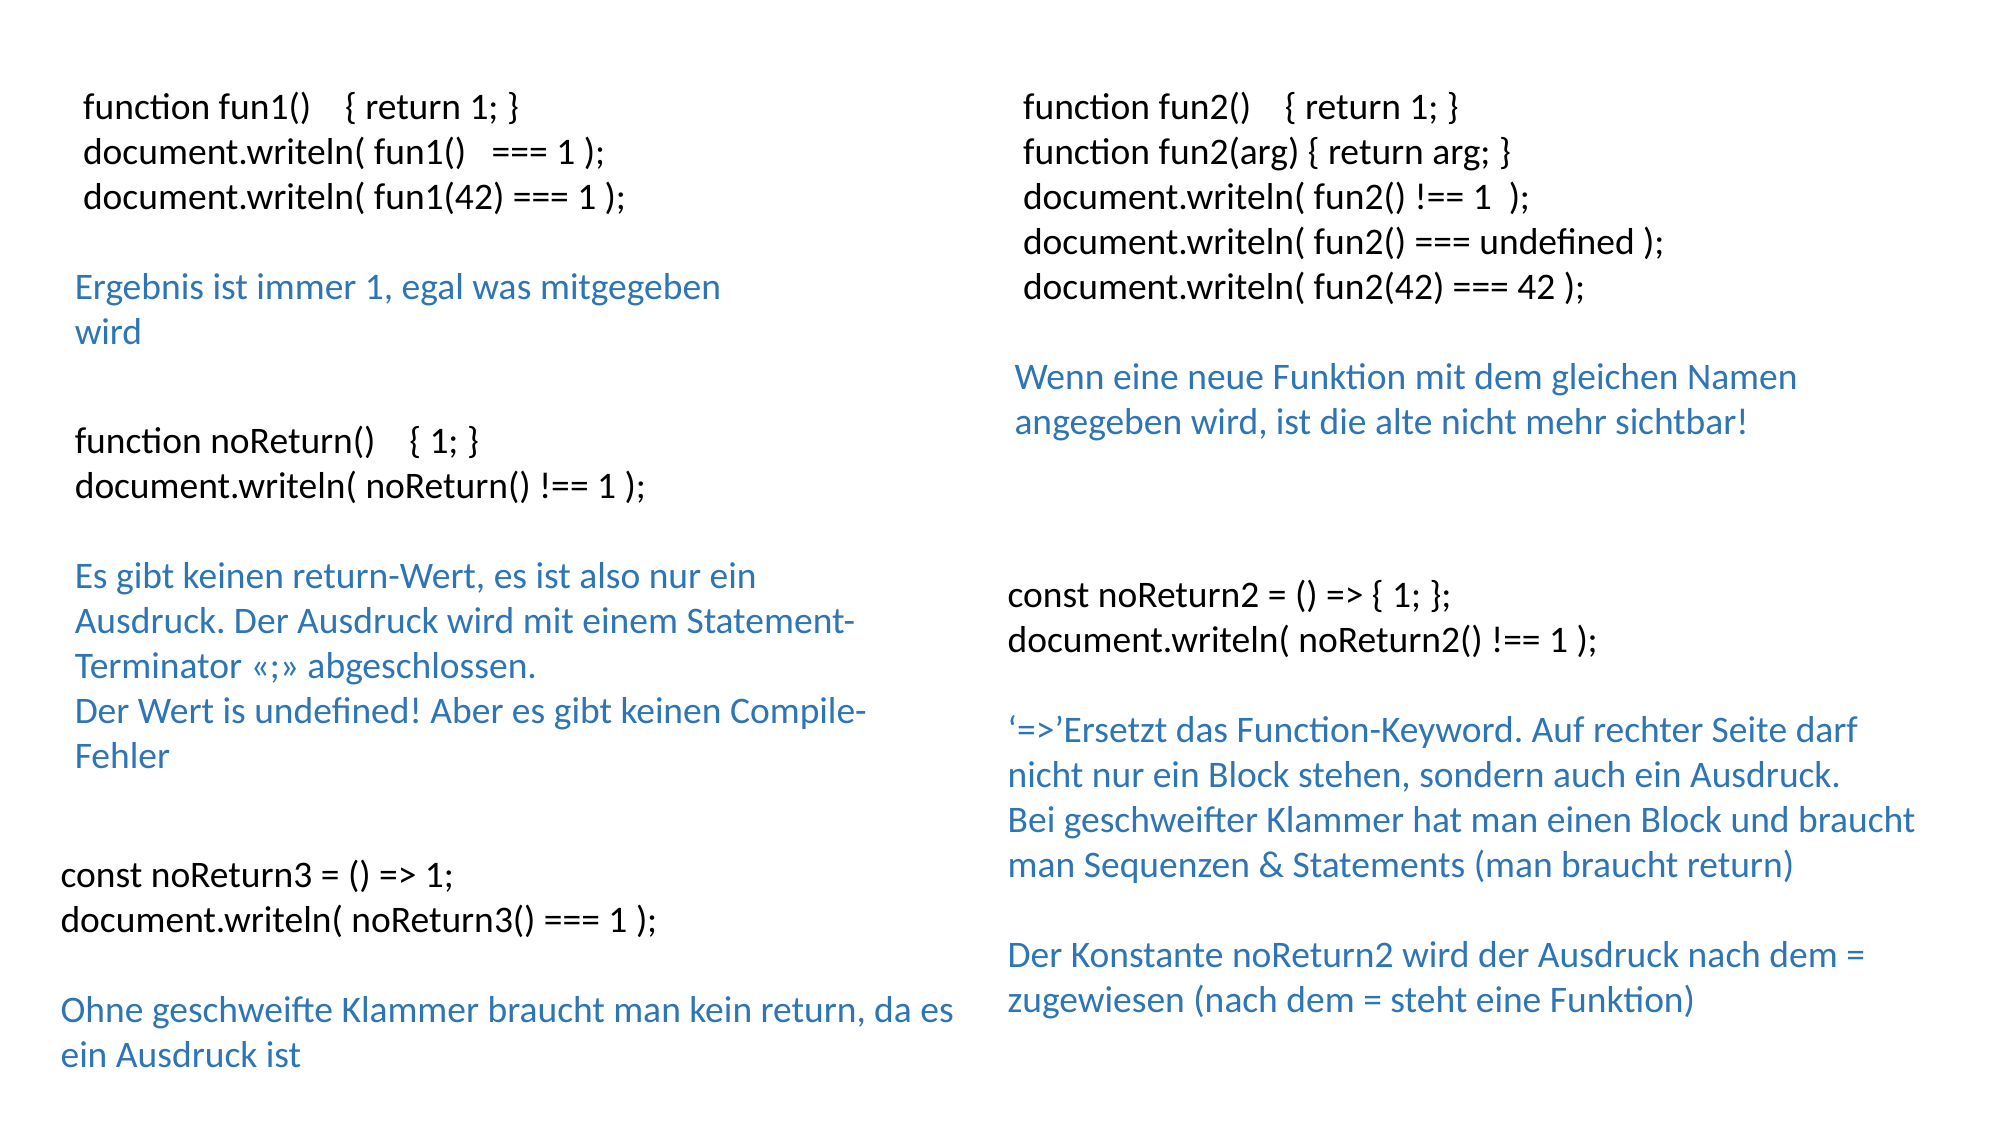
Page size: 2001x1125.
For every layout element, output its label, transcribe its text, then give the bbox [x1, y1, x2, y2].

text_box const noReturn3 = () => 1; document.writeln( noReturn3() === 1 ); Ohne geschweifte Klammer braucht man kein return, da es ein Ausdruck ist [45, 842, 993, 1125]
text_box function fun2() { return 1; } function fun2(arg) { return arg; } document.writeln( fun2() !== 1 ); document.writeln( fun2() === undefined ); document.writeln( fun2(42) === 42 ); Wenn eine neue Funktion mit dem gleichen Namen angegeben wird, ist die alte nicht mehr sichtbar! [999, 74, 1947, 495]
text_box function fun1() { return 1; } document.writeln( fun1() === 1 ); document.writeln( fun1(42) === 1 ); Ergebnis ist immer 1, egal was mitgegeben wird [59, 74, 750, 405]
text_box const noReturn2 = () => { 1; }; document.writeln( noReturn2() !== 1 ); ‘=>’Ersetzt das Function-Keyword. Auf rechter Seite darf nicht nur ein Block stehen, sondern auch ein Ausdruck. Bei geschweifter Klammer hat man einen Block und braucht man Sequenzen & Statements (man braucht return) Der Konstante noReturn2 wird der Ausdruck nach dem = zugewiesen (nach dem = steht eine Funktion) [992, 562, 1940, 1118]
text_box function noReturn() { 1; } document.writeln( noReturn() !== 1 ); Es gibt keinen return-Wert, es ist also nur ein Ausdruck. Der Ausdruck wird mit einem Statement-Terminator «;» abgeschlossen. Der Wert is undefined! Aber es gibt keinen Compile-Fehler [59, 408, 915, 828]
